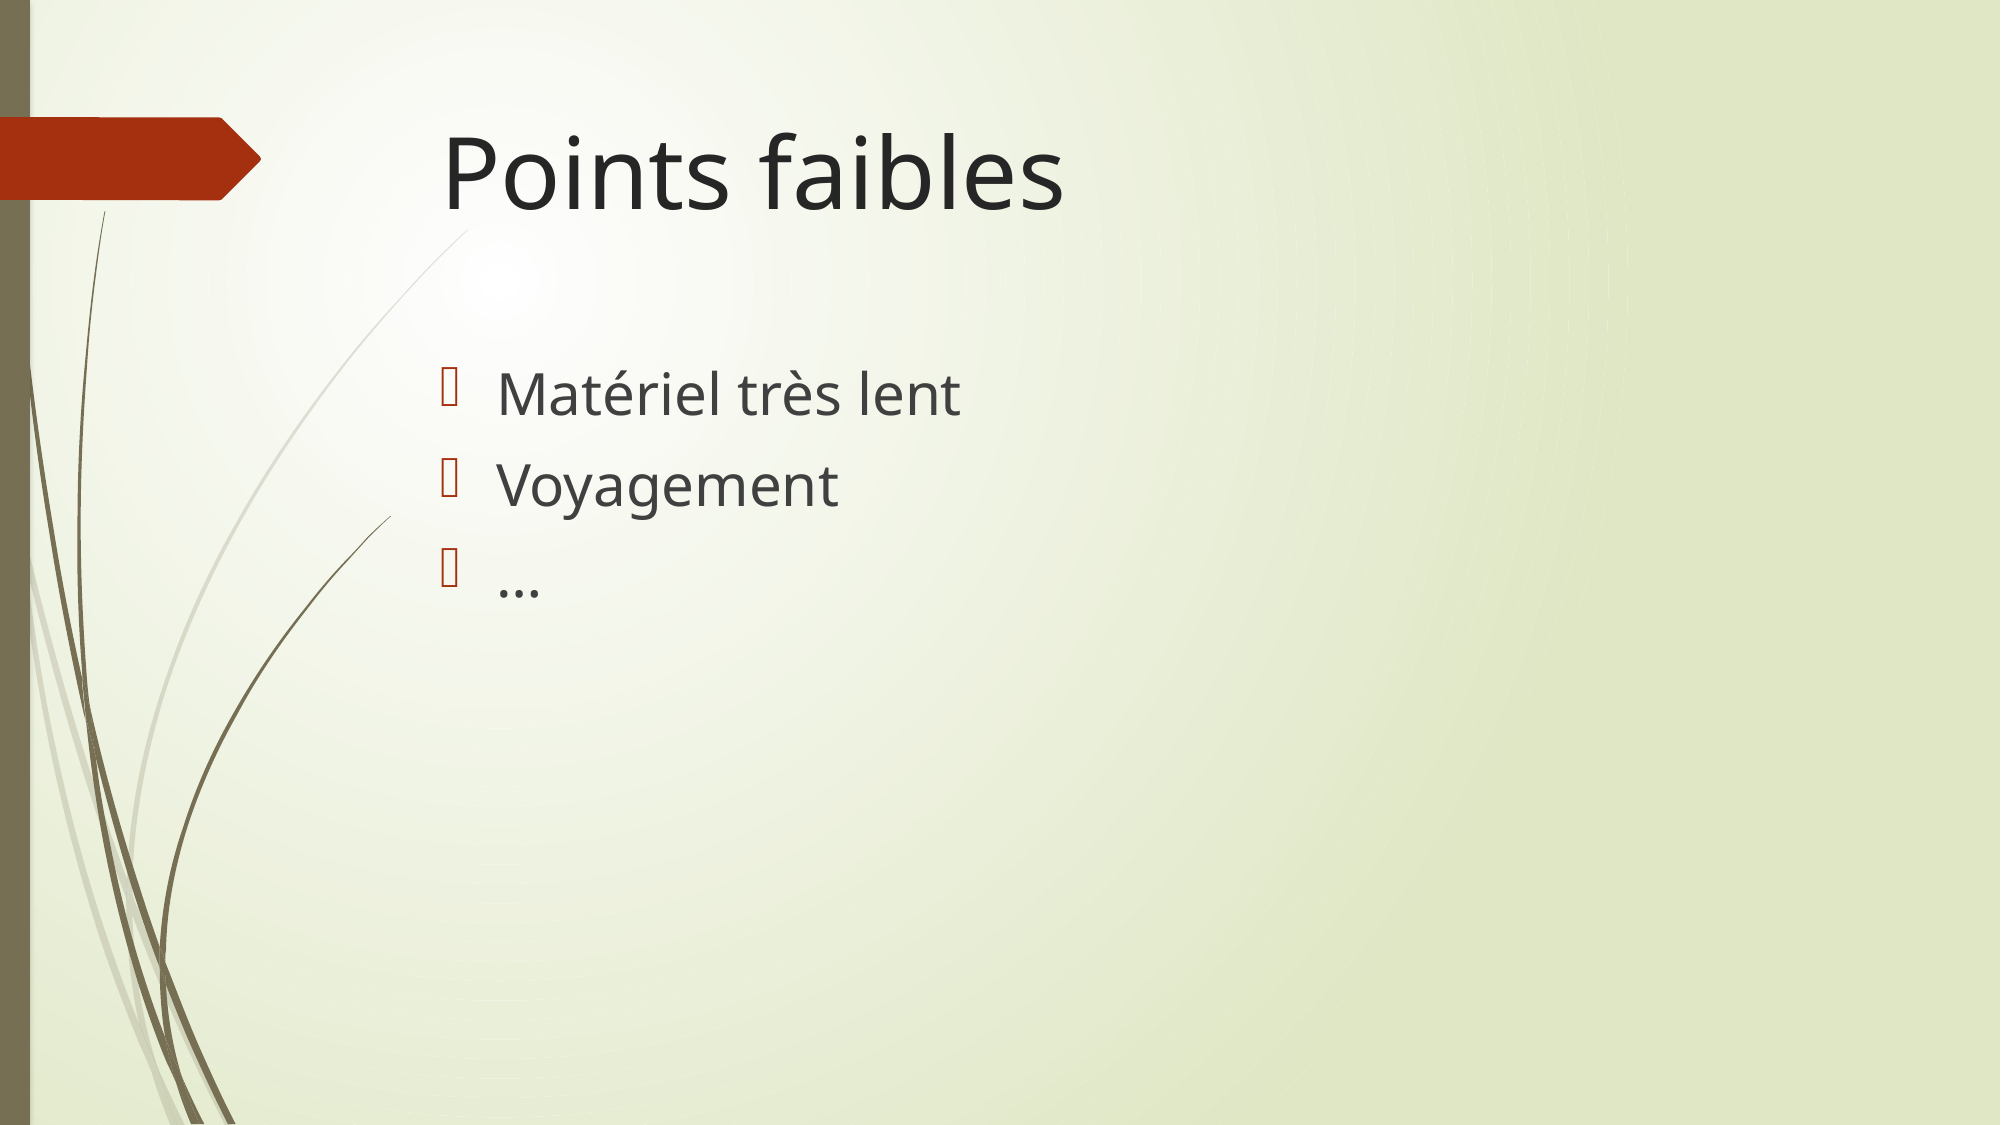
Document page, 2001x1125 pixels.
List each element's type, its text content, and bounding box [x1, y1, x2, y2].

list Matériel très lent Voyagement … [424, 350, 1888, 970]
title Points faibles [425, 102, 1888, 313]
